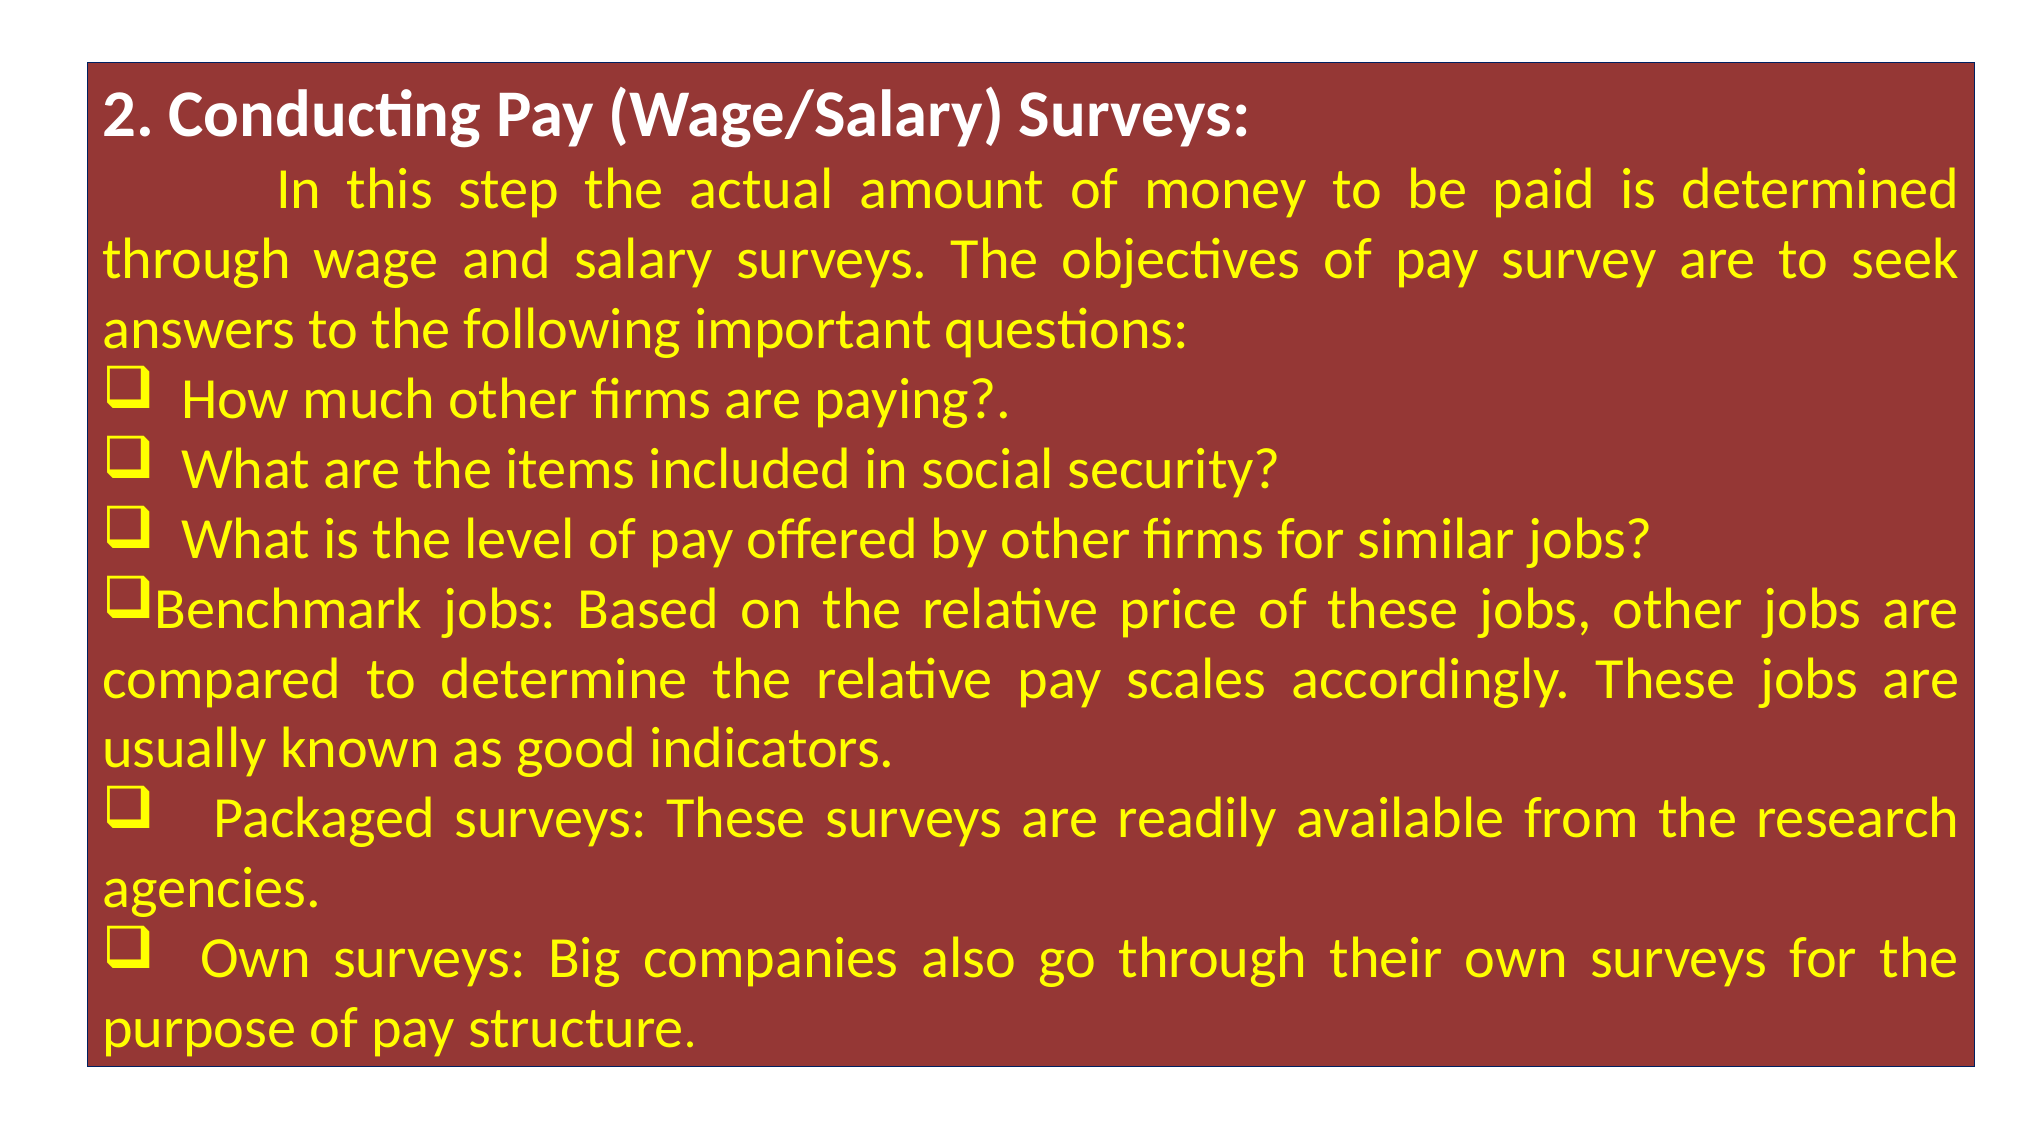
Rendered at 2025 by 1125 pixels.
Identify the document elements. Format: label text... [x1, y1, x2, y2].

text_box 2. Conducting Pay (Wage/Salary) Surveys: In this step the actual amount of money to be paid is determined through wage and salary surveys. The objectives of pay survey are to seek answers to the following important questions: How much other firms are paying?. What are the items included in social security? What is the level of pay offered by other firms for similar jobs? Benchmark jobs: Based on the relative price of these jobs, other jobs are compared to determine the relative pay scales accordingly. These jobs are usually known as good indicators. Packaged surveys: These surveys are readily available from the research agencies. Own surveys: Big companies also go through their own surveys for the purpose of pay structure. [87, 62, 1975, 1067]
